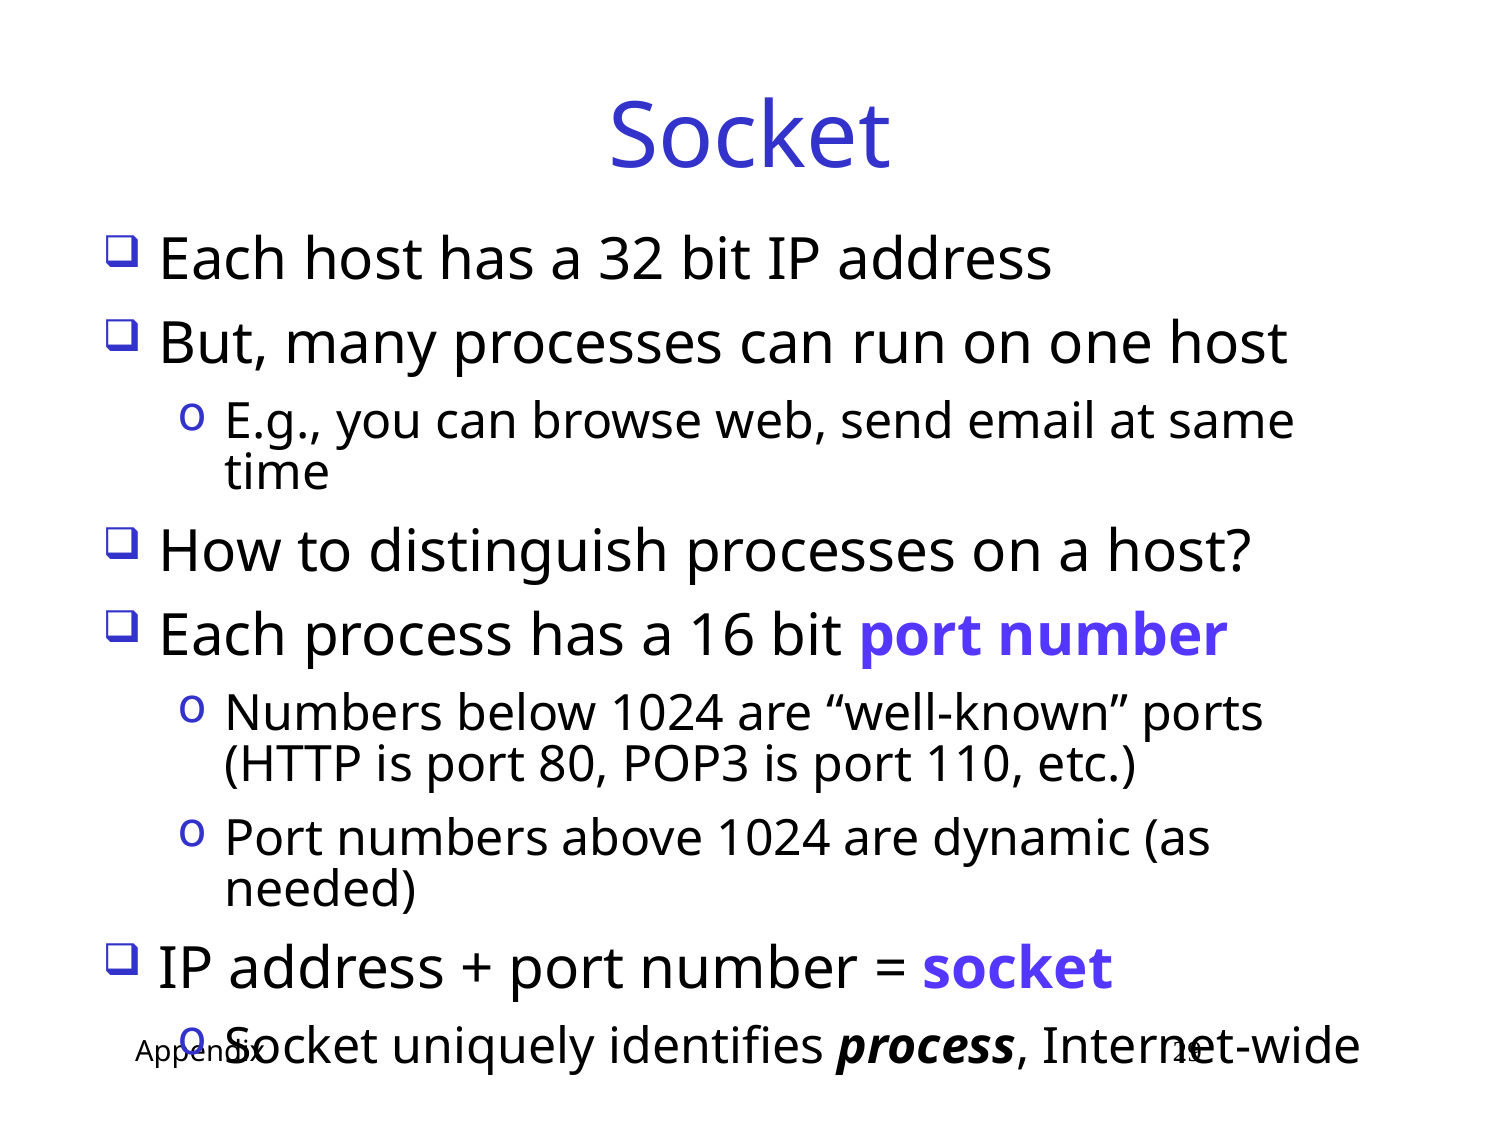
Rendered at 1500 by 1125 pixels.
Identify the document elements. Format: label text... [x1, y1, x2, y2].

title Socket [112, 37, 1388, 224]
list Each host has a 32 bit IP address But, many processes can run on one host E.g., you can browse web, send email at same time How to distinguish processes on a host? Each process has a 16 bit port number Numbers below 1024 are “well-known” ports (HTTP is port 80, POP3 is port 110, etc.) Port numbers above 1024 are dynamic (as needed) IP address + port number = socket Socket uniquely identifies process, Internet-wide [87, 224, 1413, 1001]
footer Appendix 29 [112, 1024, 1401, 1101]
